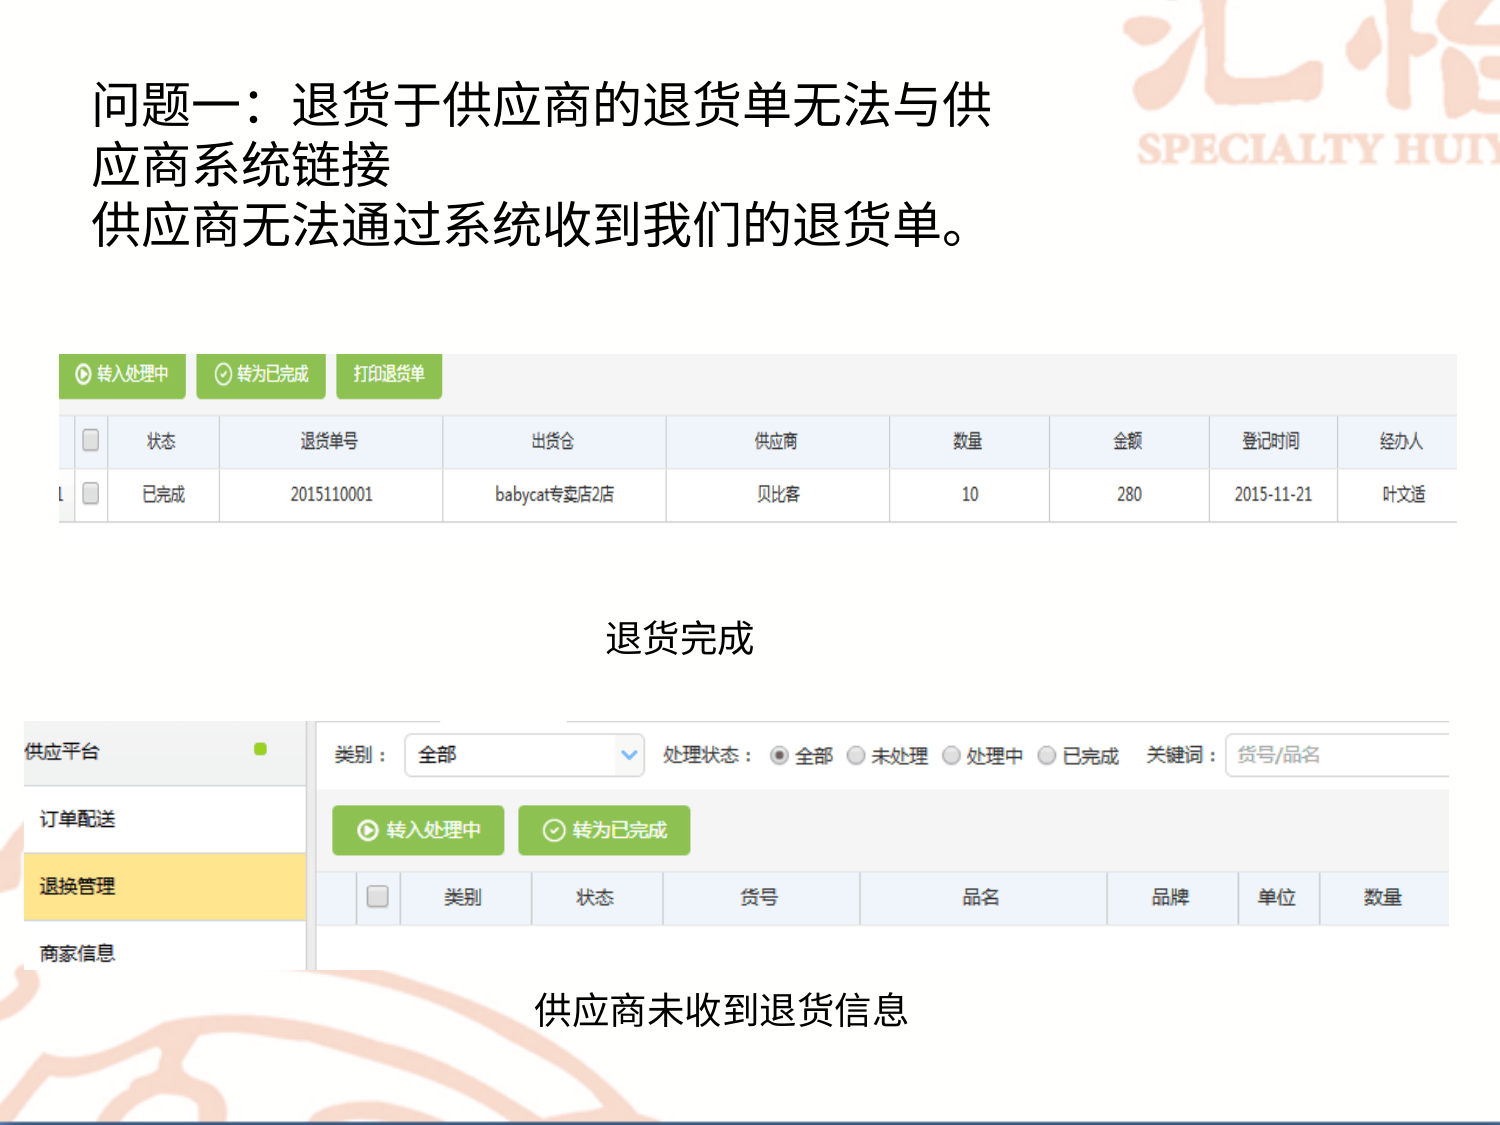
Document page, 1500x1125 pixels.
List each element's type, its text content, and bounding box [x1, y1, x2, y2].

text_box 问题一：退货于供应商的退货单无法与供应商系统链接 供应商无法通过系统收到我们的退货单。 [77, 66, 1051, 262]
picture [0, 0, 1500, 1125]
text_box 供应商未收到退货信息 [519, 979, 981, 1040]
text_box 退货完成 [590, 608, 839, 668]
